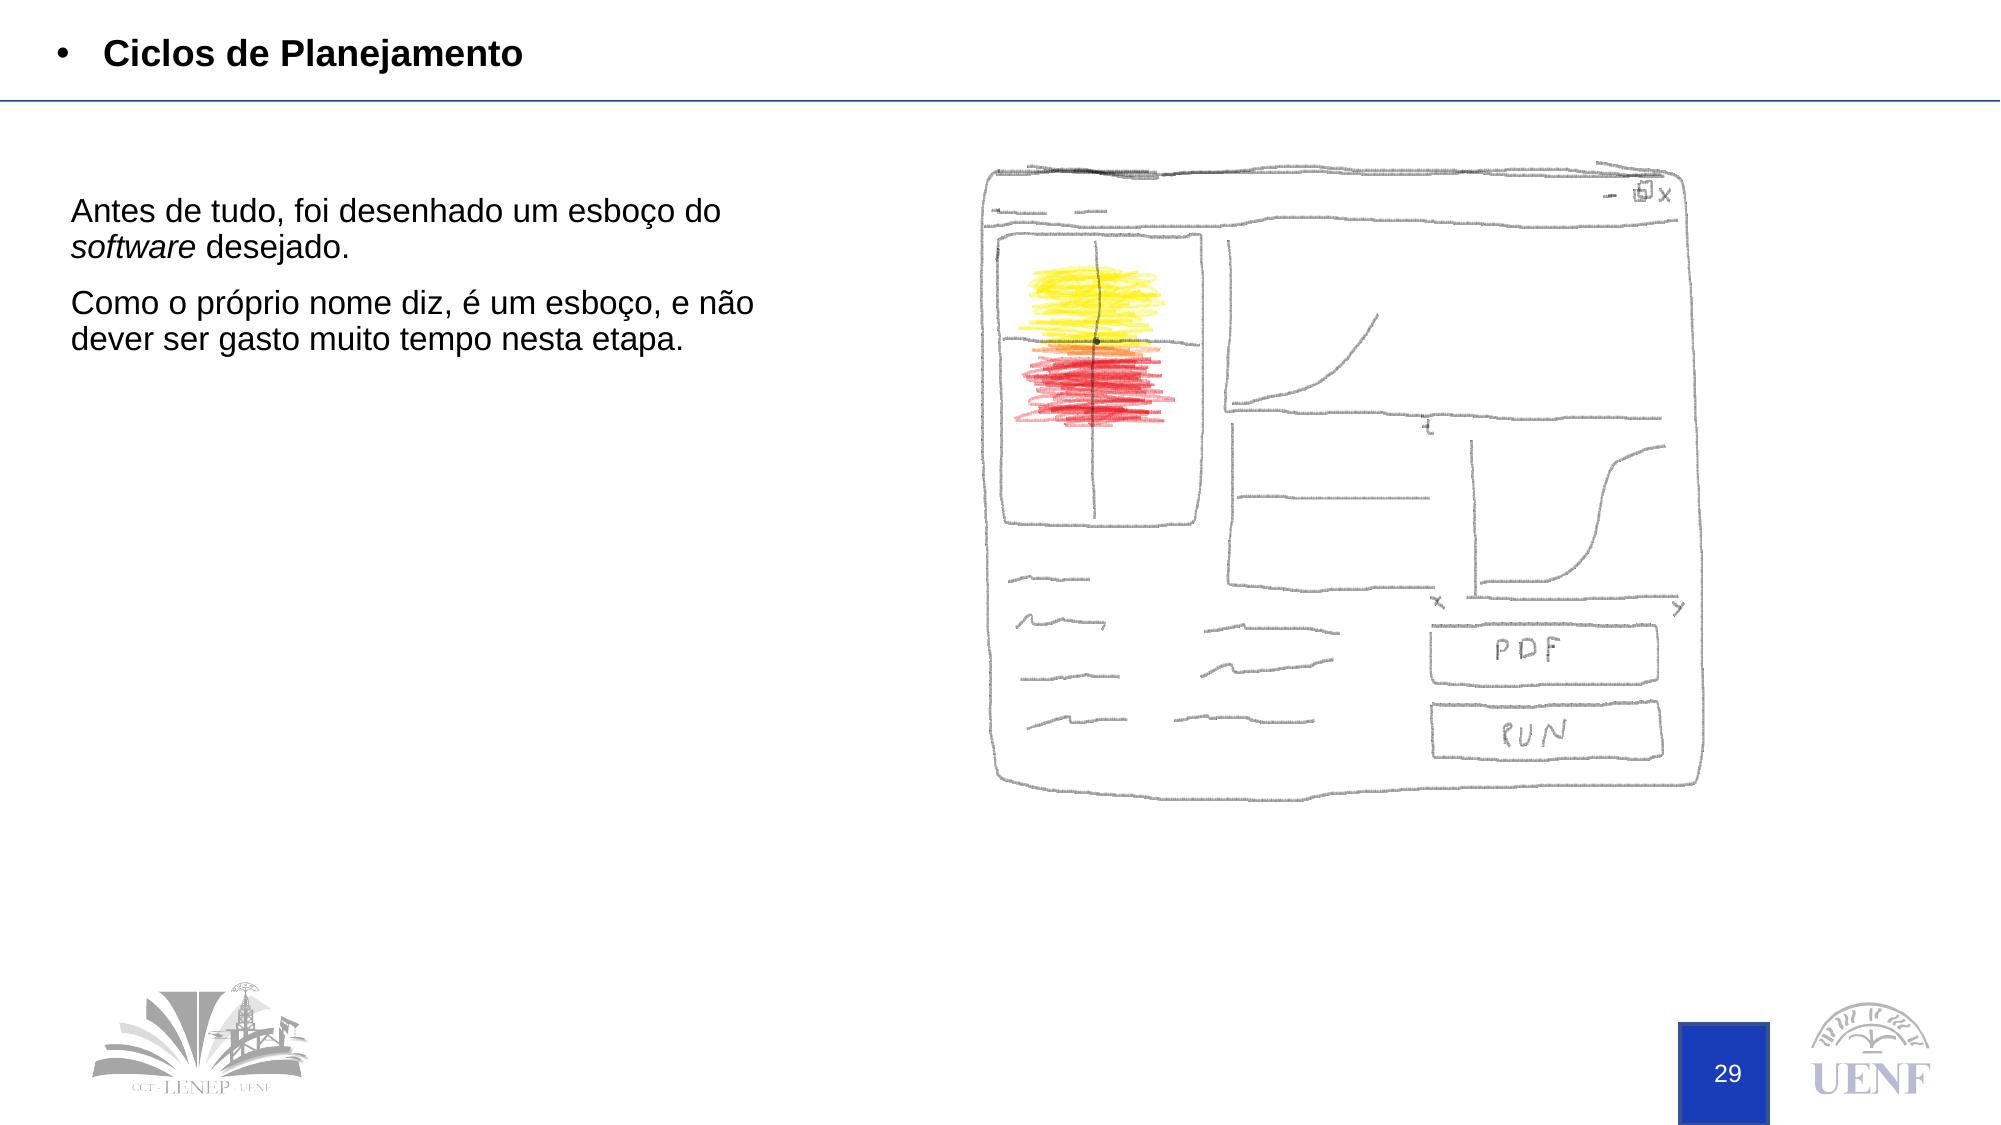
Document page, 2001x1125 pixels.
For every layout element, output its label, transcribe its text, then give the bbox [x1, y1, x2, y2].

text_box Antes de tudo, foi desenhado um esboço do software desejado. Como o próprio nome diz, é um esboço, e não dever ser gasto muito tempo nesta etapa. [56, 186, 841, 615]
picture [970, 155, 1715, 804]
subtitle Ciclos de Planejamento [56, 10, 1857, 99]
